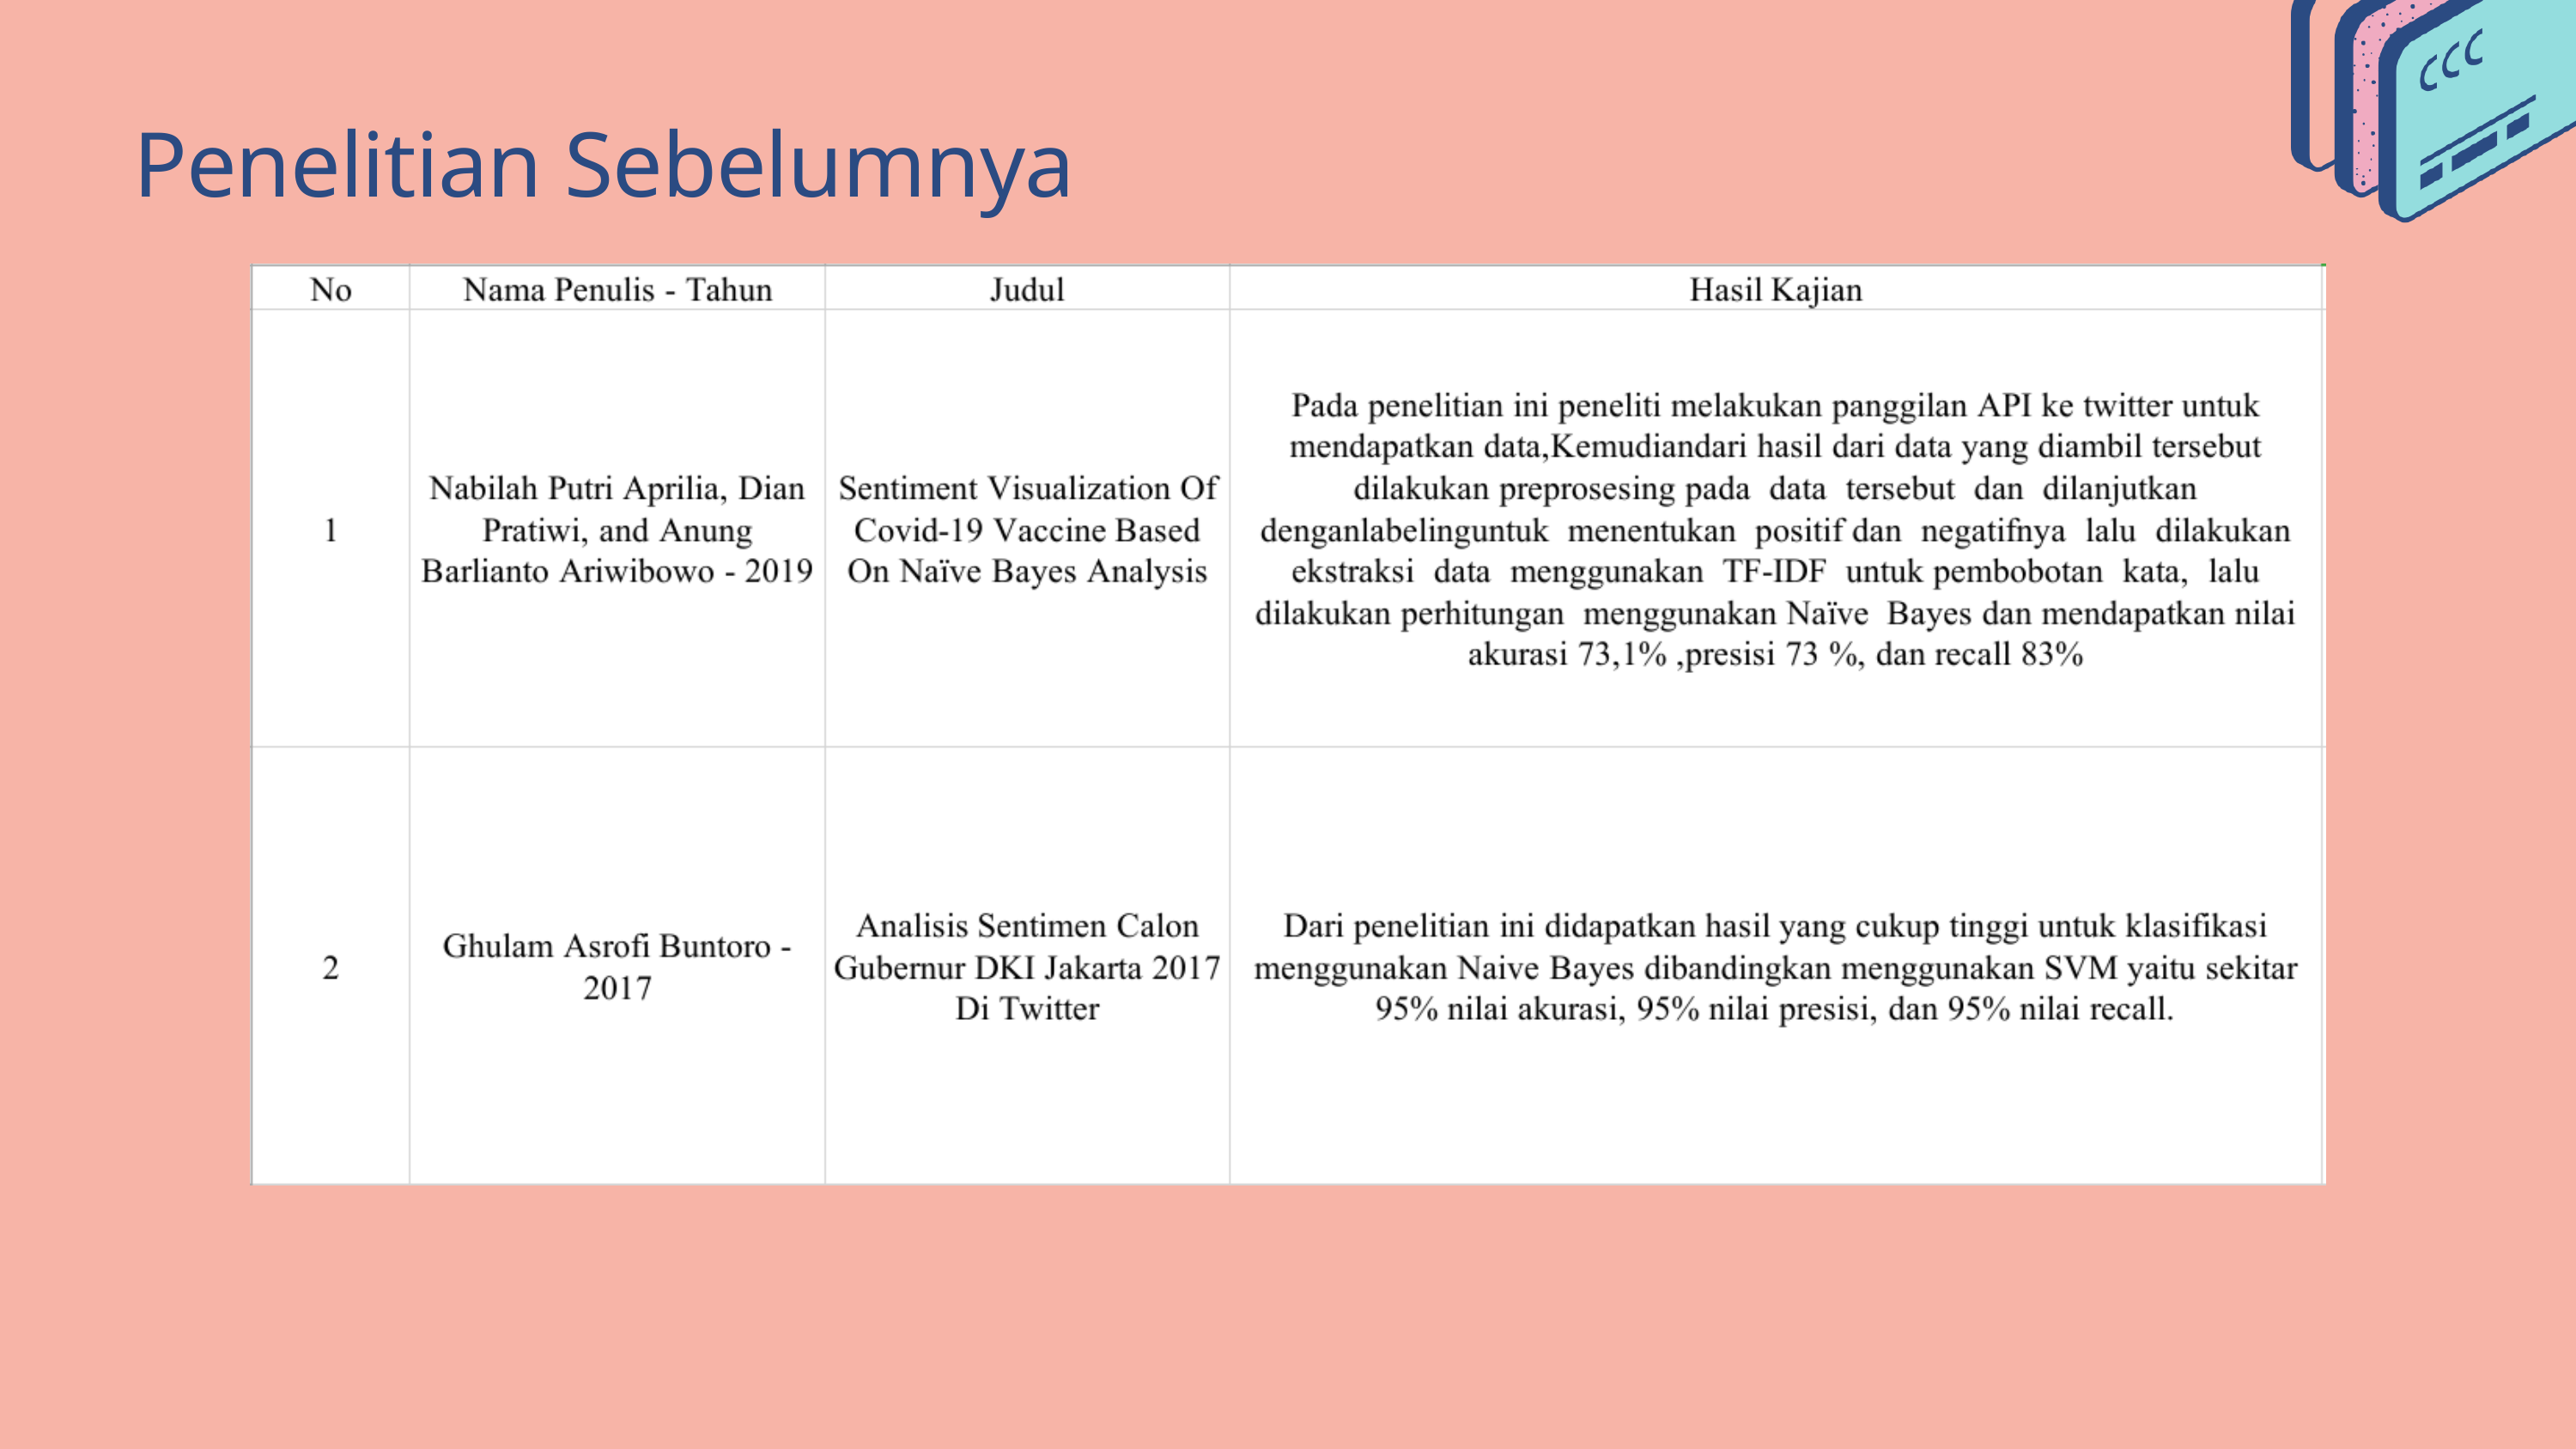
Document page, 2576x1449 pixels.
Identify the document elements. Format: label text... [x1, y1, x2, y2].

picture [2291, 0, 2576, 223]
picture [250, 263, 2326, 1185]
text_box Penelitian Sebelumnya [133, 138, 1481, 215]
